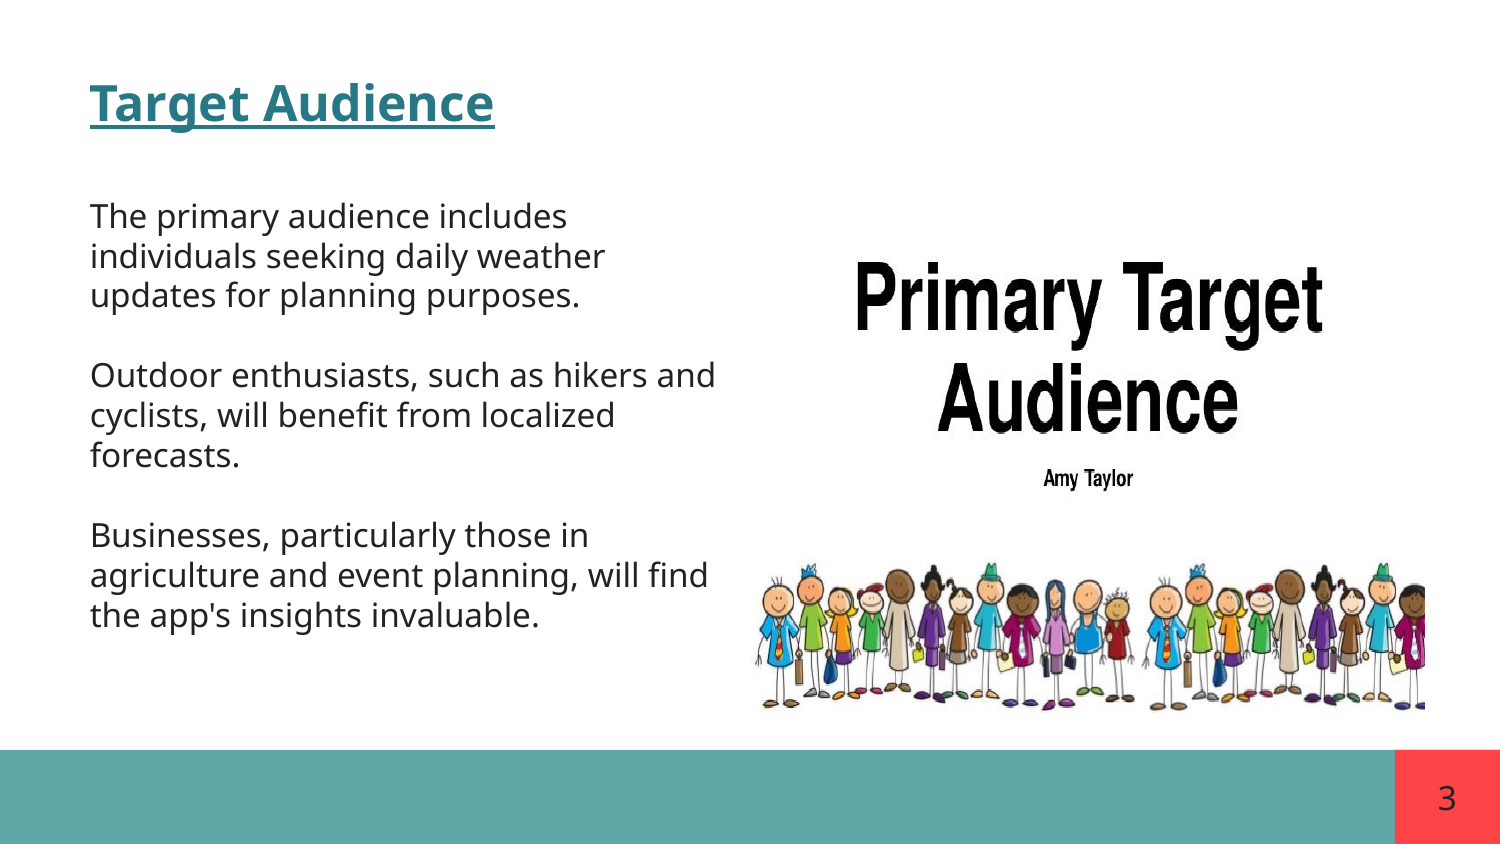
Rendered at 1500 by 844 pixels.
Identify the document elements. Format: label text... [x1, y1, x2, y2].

text_box Target Audience [74, 33, 1425, 169]
text_box [0, 749, 1394, 844]
picture [749, 187, 1425, 713]
text_box 3 [1394, 749, 1500, 844]
text_box The primary audience includes individuals seeking daily weather updates for planning purposes. Outdoor enthusiasts, such as hikers and cyclists, will benefit from localized forecasts. Businesses, particularly those in agriculture and event planning, will find the app's insights invaluable. [74, 187, 749, 713]
